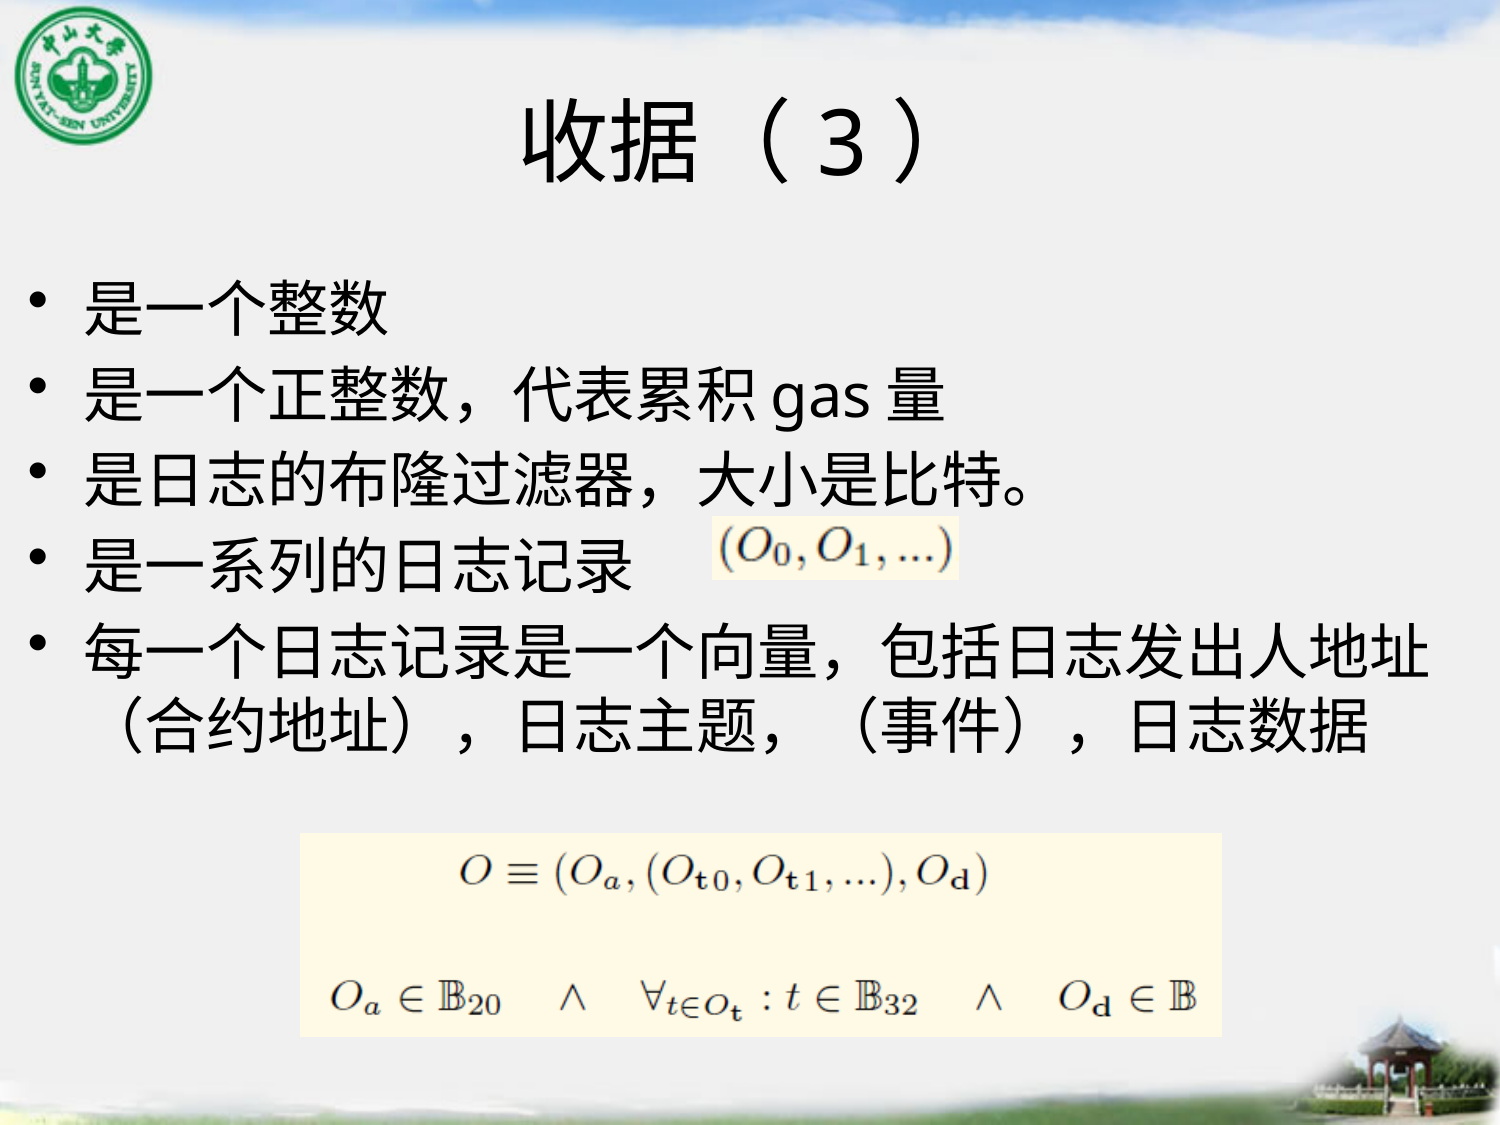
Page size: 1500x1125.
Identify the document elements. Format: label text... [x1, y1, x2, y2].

picture [0, 0, 1500, 1125]
title 收据（3） [75, 45, 1425, 233]
